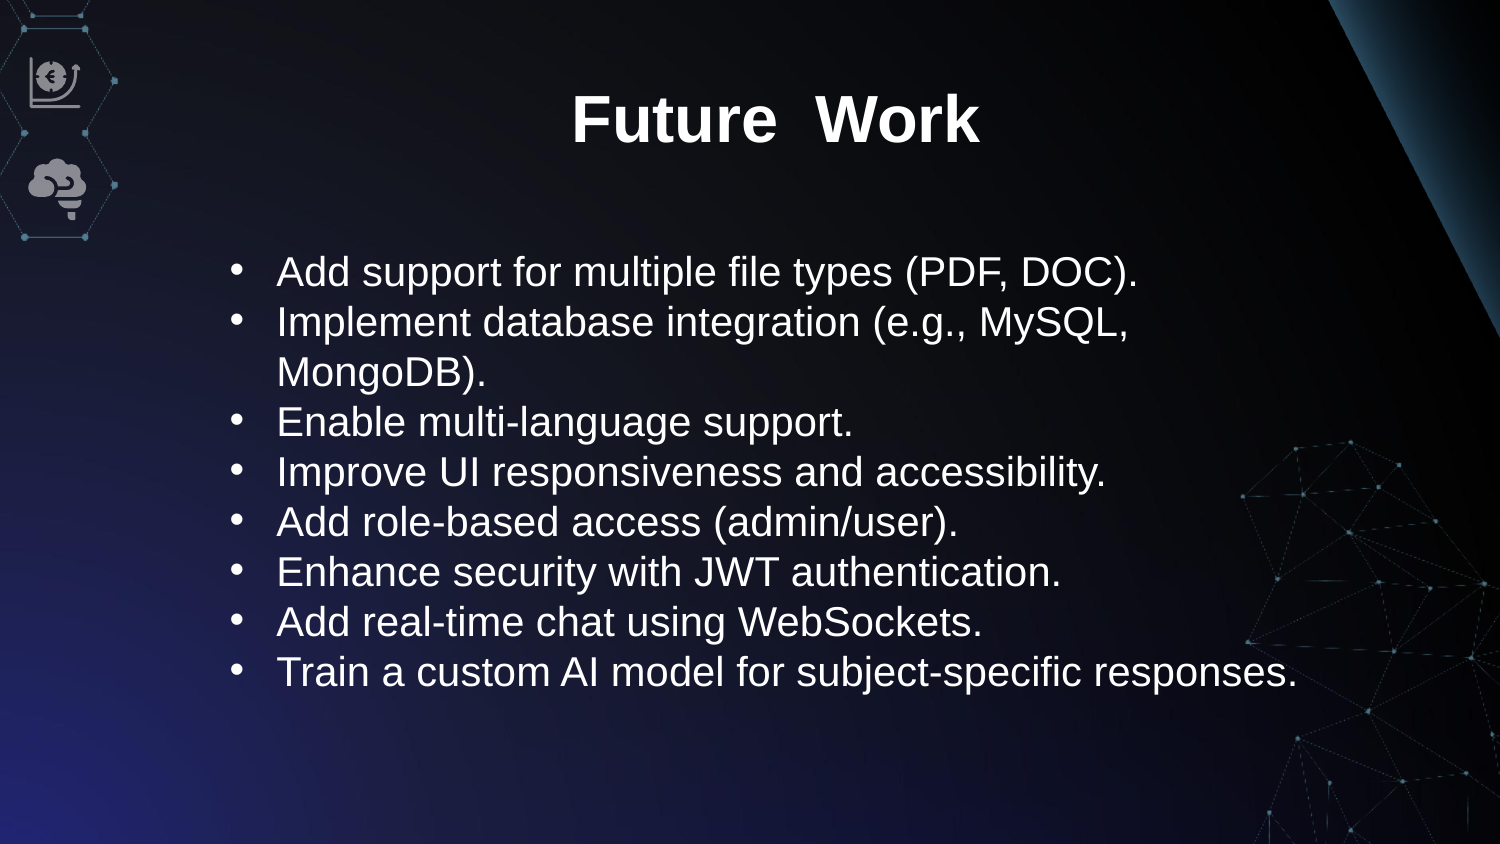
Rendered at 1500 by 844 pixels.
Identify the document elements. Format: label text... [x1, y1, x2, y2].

text_box Add support for multiple file types (PDF, DOC). Implement database integration (e.g., MySQL, MongoDB). Enable multi-language support. Improve UI responsiveness and accessibility. Add role-based access (admin/user). Enhance security with JWT authentication. Add real-time chat using WebSockets. Train a custom AI model for subject-specific responses. [214, 186, 1322, 747]
text_box Future Work [556, 68, 1319, 164]
picture [0, 0, 1500, 844]
